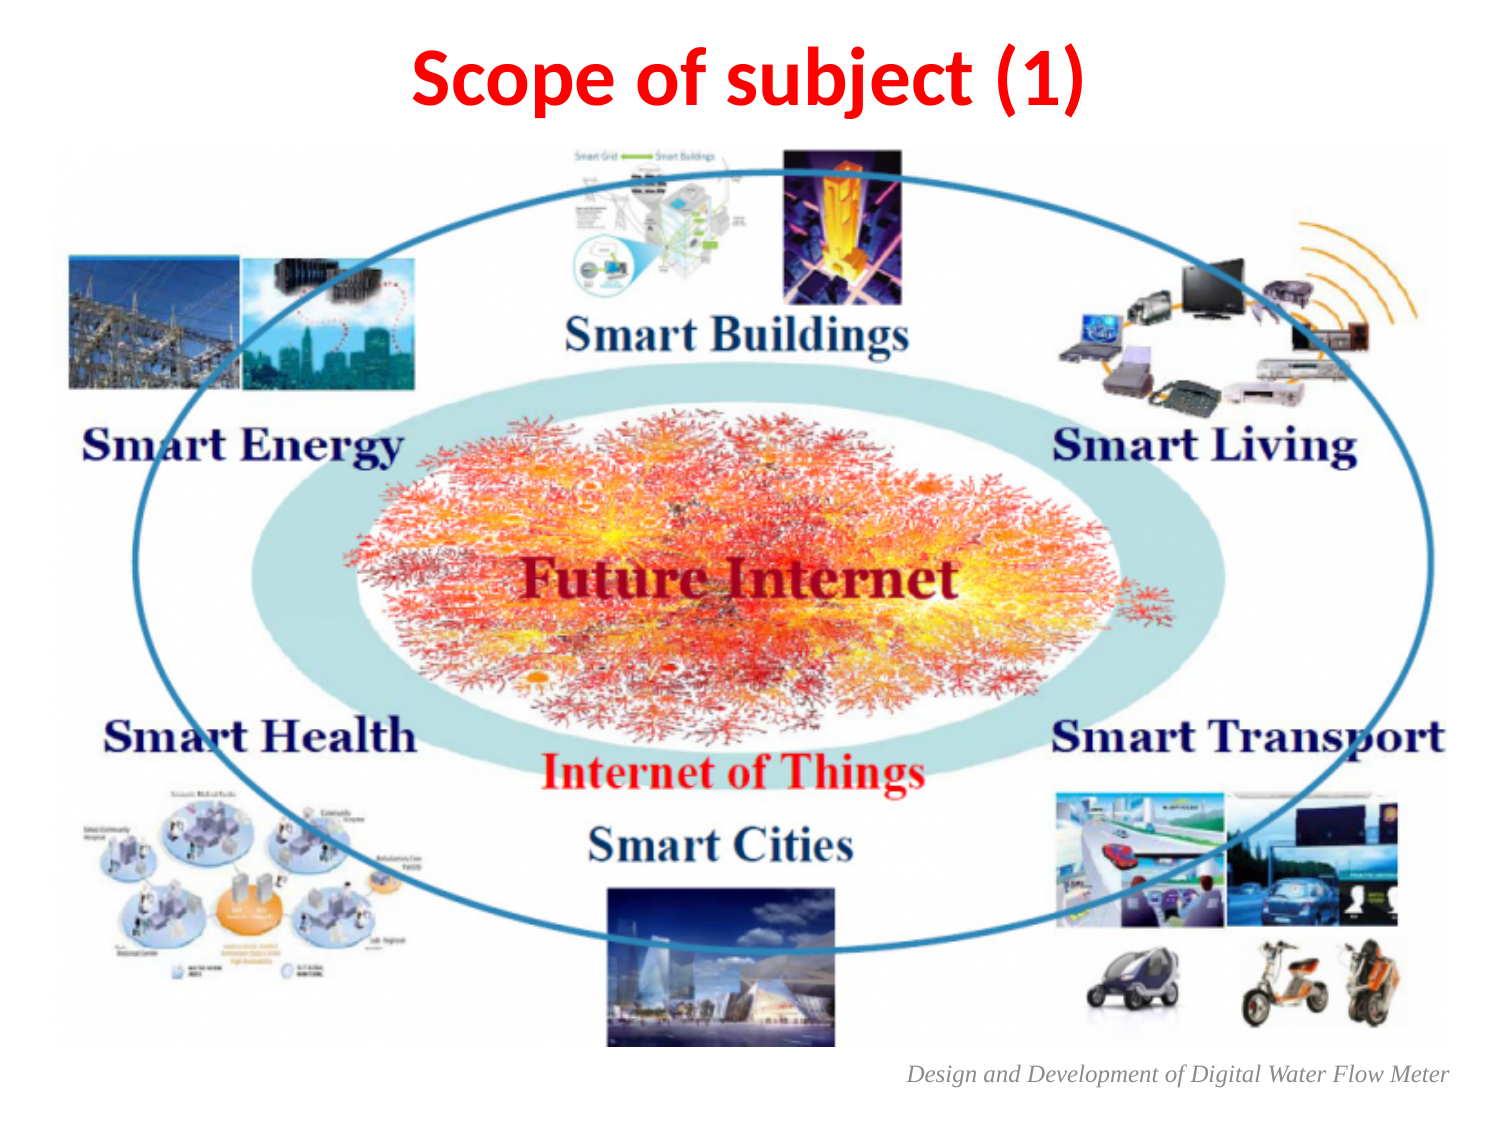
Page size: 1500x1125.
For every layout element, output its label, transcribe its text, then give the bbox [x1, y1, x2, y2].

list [52, 148, 1448, 1047]
title Scope of subject (1) [75, 7, 1425, 138]
footer Design and Development of Digital Water Flow Meter [891, 1042, 1485, 1103]
